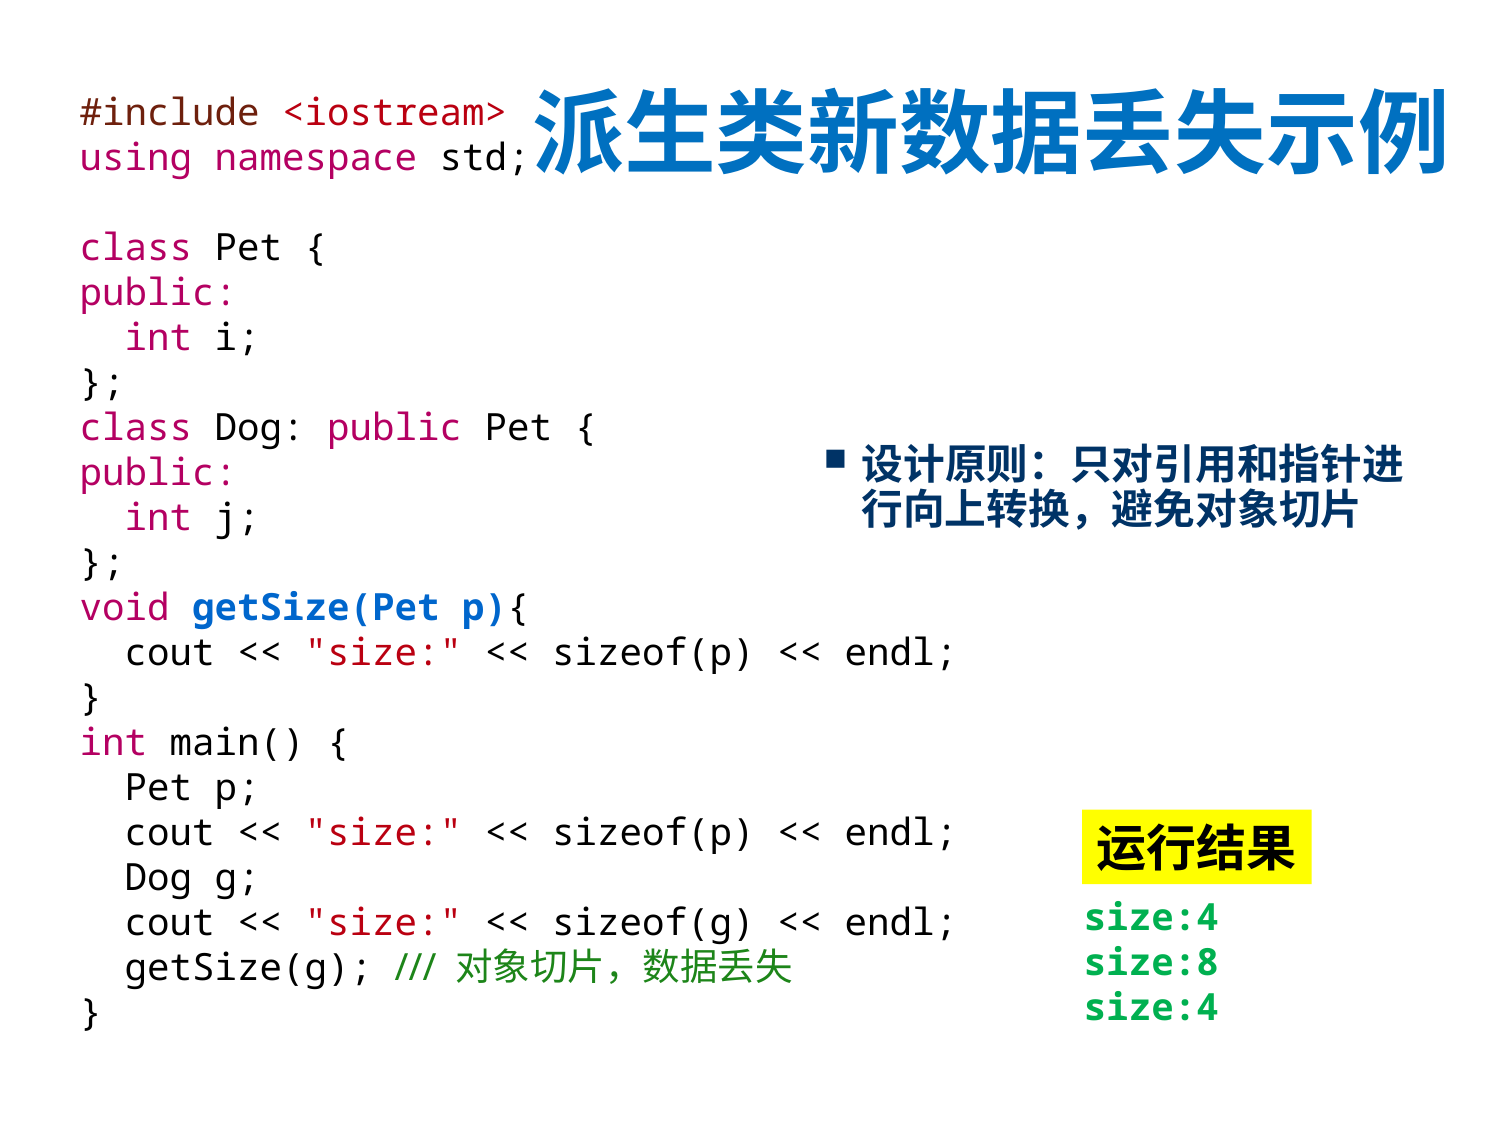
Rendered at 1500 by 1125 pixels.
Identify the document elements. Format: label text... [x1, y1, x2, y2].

list 设计原则：只对引用和指针进行向上转换，避免对象切片 [809, 435, 1445, 599]
title 派生类新数据丢失示例 [171, 27, 1465, 246]
text_box #include <iostream> using namespace std; class Pet { public: int i; }; class Dog: public Pet { public: int j; }; void getSize(Pet p){ cout << "size:" << sizeof(p) << endl; } int main() { Pet p; cout << "size:" << sizeof(p) << endl; Dog g; cout << "size:" << sizeof(g) << endl; getSize(g); /// 对象切片，数据丢失 } [64, 80, 1424, 1086]
text_box 运行结果 [1082, 809, 1312, 885]
text_box size:4 size:8 size:4 [1069, 885, 1471, 1081]
